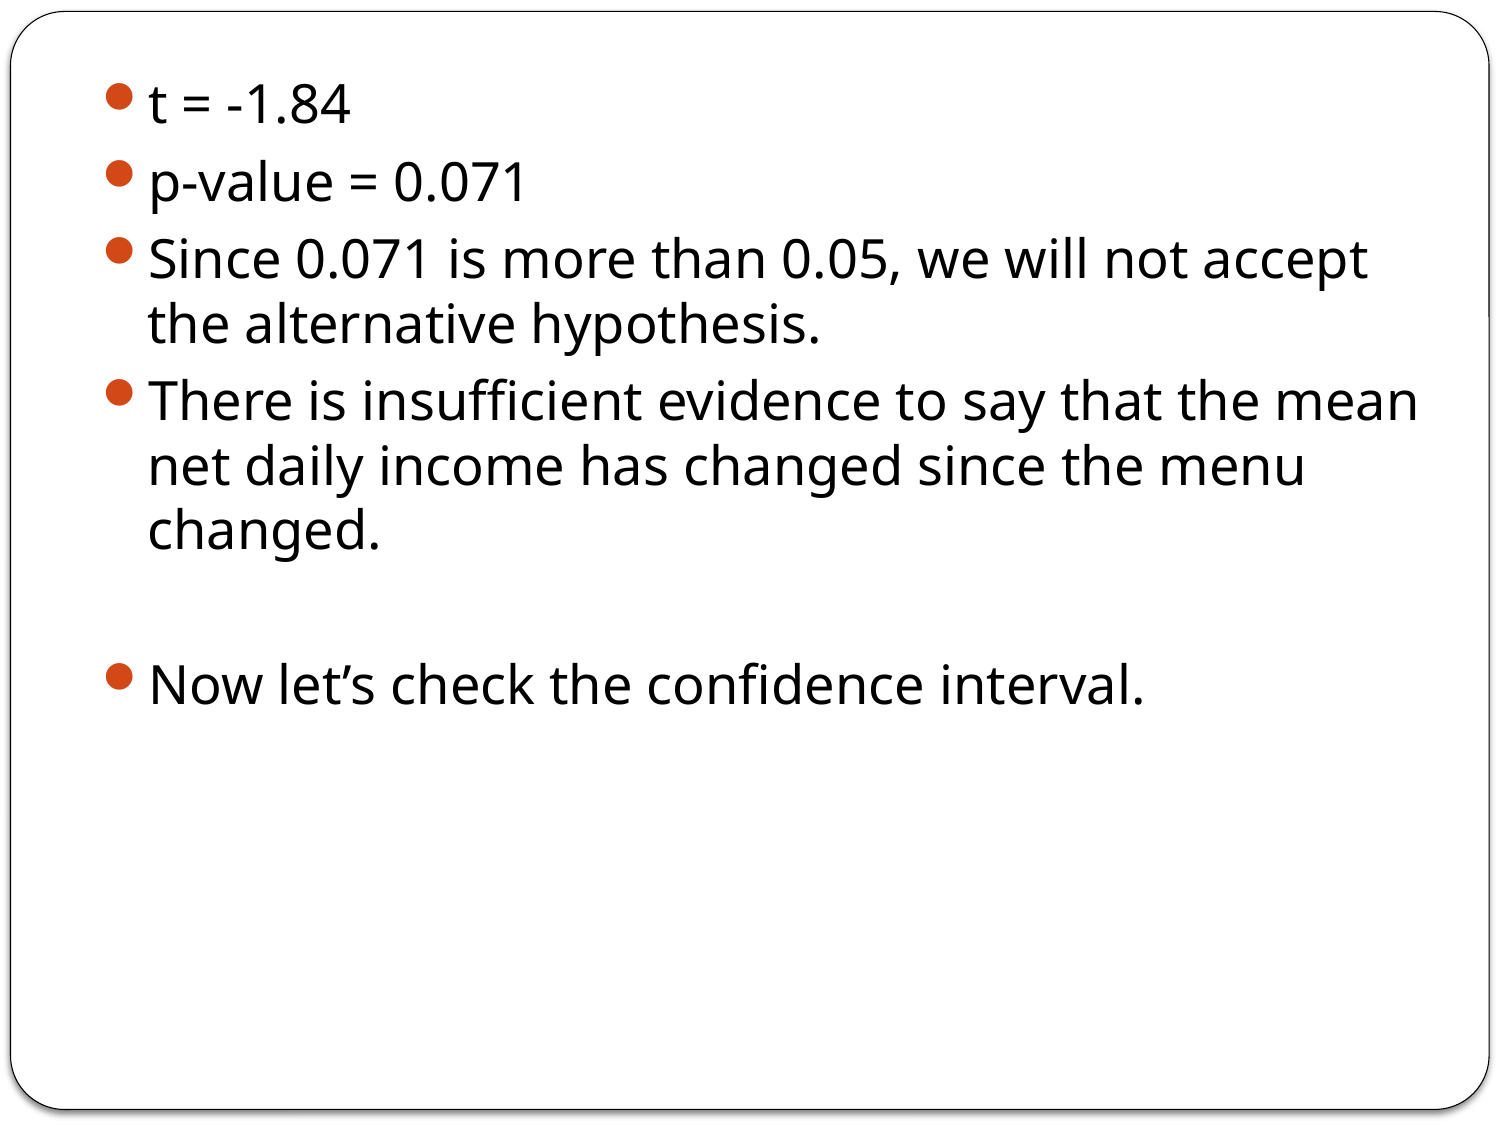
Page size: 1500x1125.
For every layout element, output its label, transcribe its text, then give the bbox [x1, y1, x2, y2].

list t = -1.84 p-value = 0.071 Since 0.071 is more than 0.05, we will not accept the alternative hypothesis. There is insufficient evidence to say that the mean net daily income has changed since the menu changed. Now let’s check the confidence interval. [87, 62, 1438, 1088]
